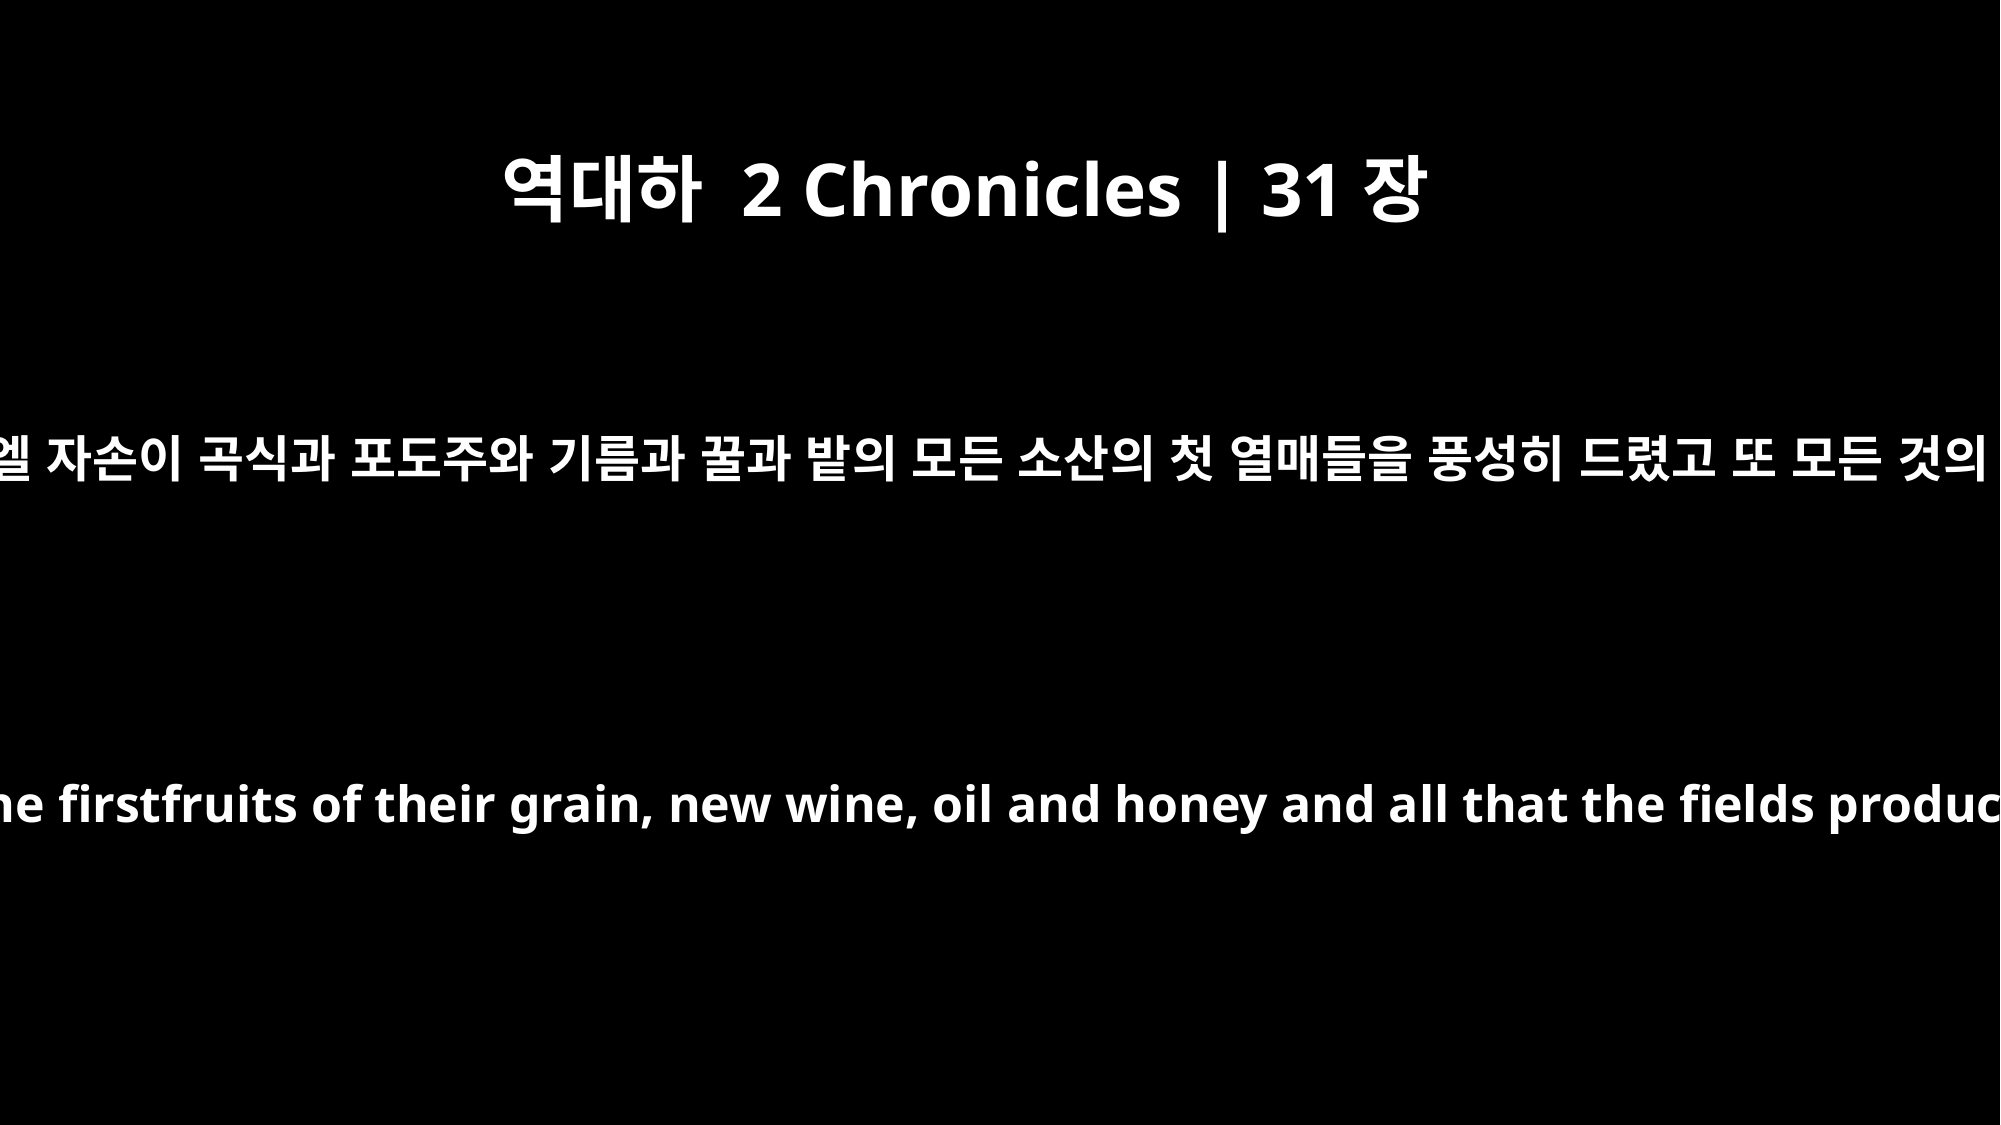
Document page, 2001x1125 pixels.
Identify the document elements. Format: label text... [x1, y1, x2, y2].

text_box 역대하 2 Chronicles | 31장 [487, 136, 1445, 239]
text_box 5 왕의 명령이 내리자 곧 이스라엘 자손이 곡식과 포도주와 기름과 꿀과 밭의 모든 소산의 첫 열매들을 풍성히 드렸고 또 모든 것의 십일조를 많이 가져왔으며 [0, 359, 2000, 495]
text_box As soon as the order went out, the Israelites generously gave the firstfruits of their grain, new wine, oil and honey and all that the fields produced. They brought a great amount, a tithe of everything. [0, 764, 2000, 840]
